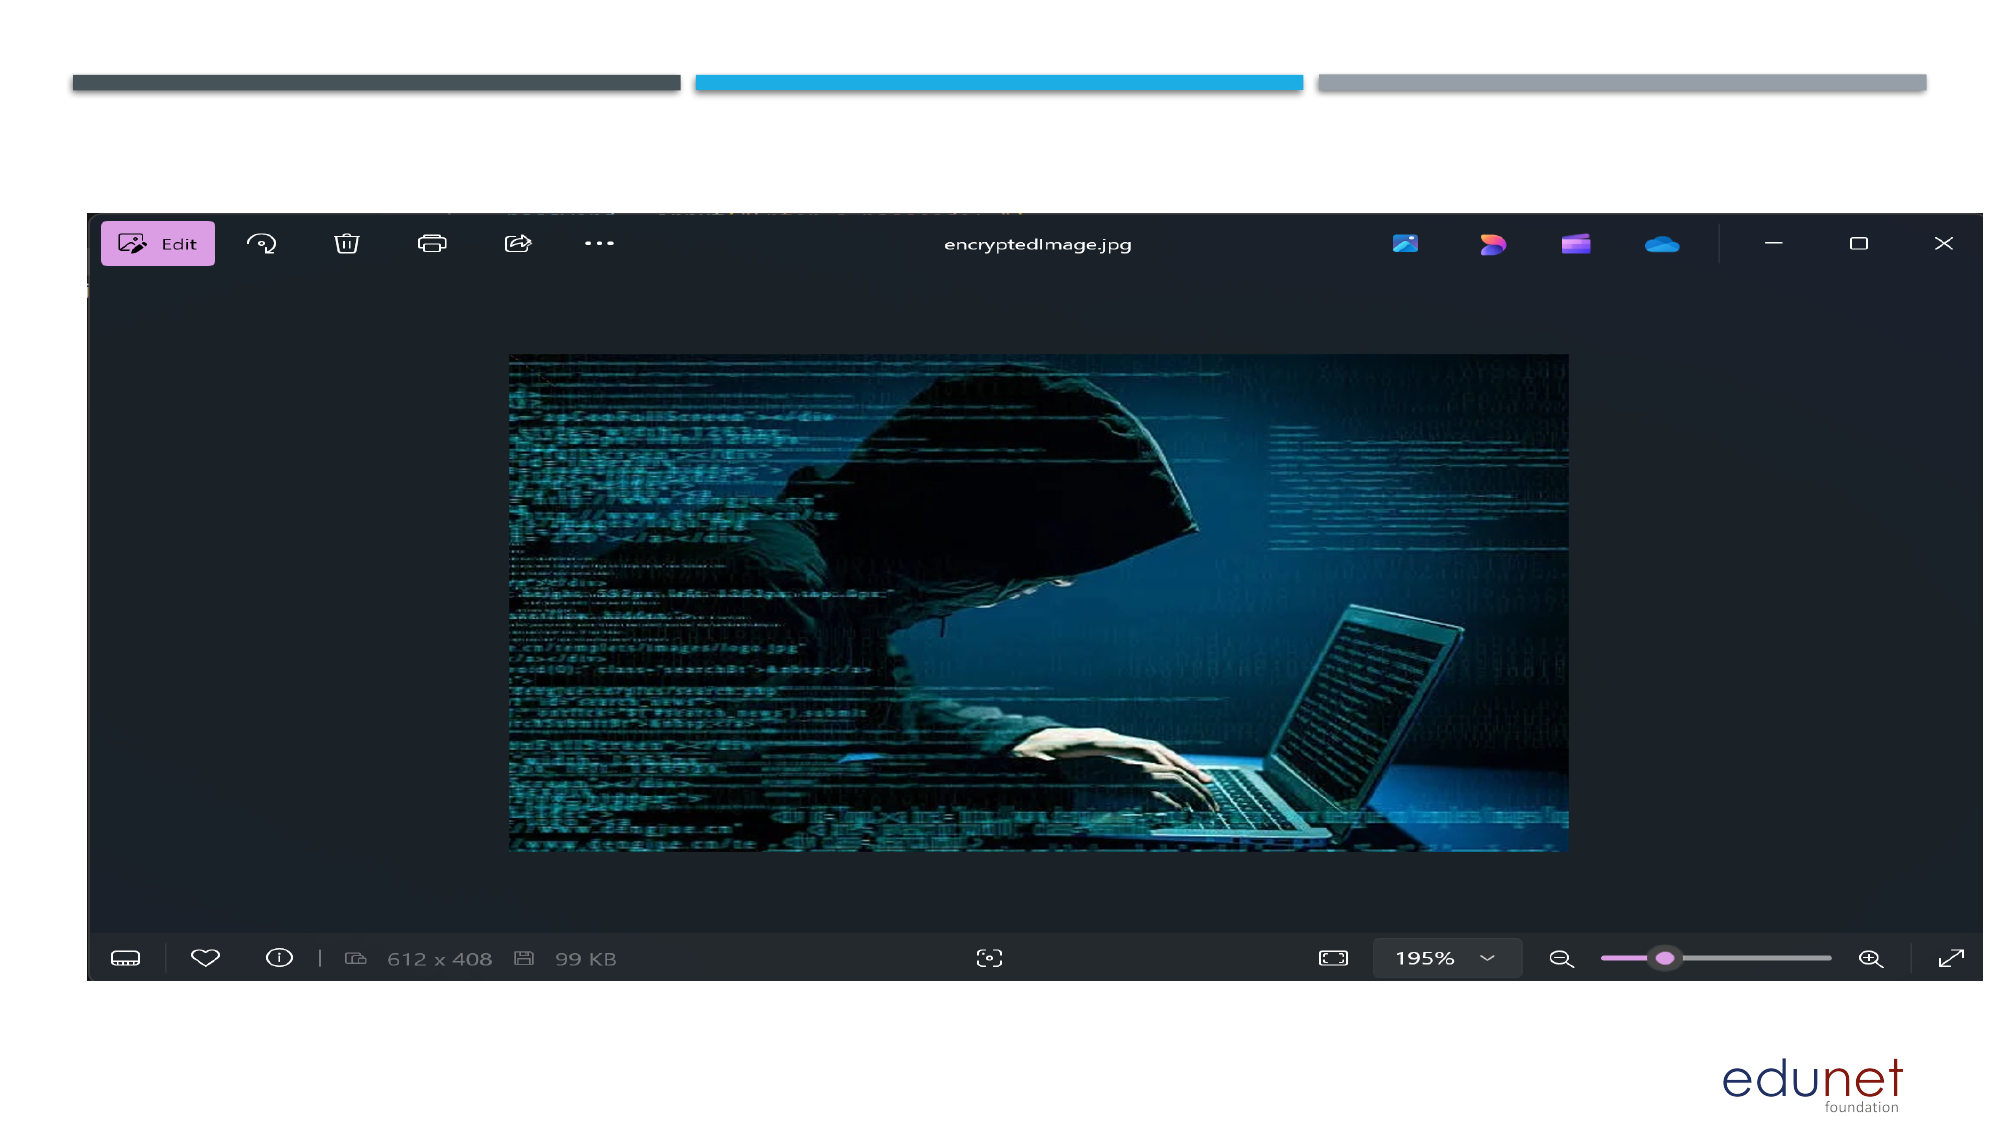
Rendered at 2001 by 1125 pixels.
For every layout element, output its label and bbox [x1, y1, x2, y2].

list [87, 212, 1984, 981]
picture [1719, 1056, 1905, 1116]
